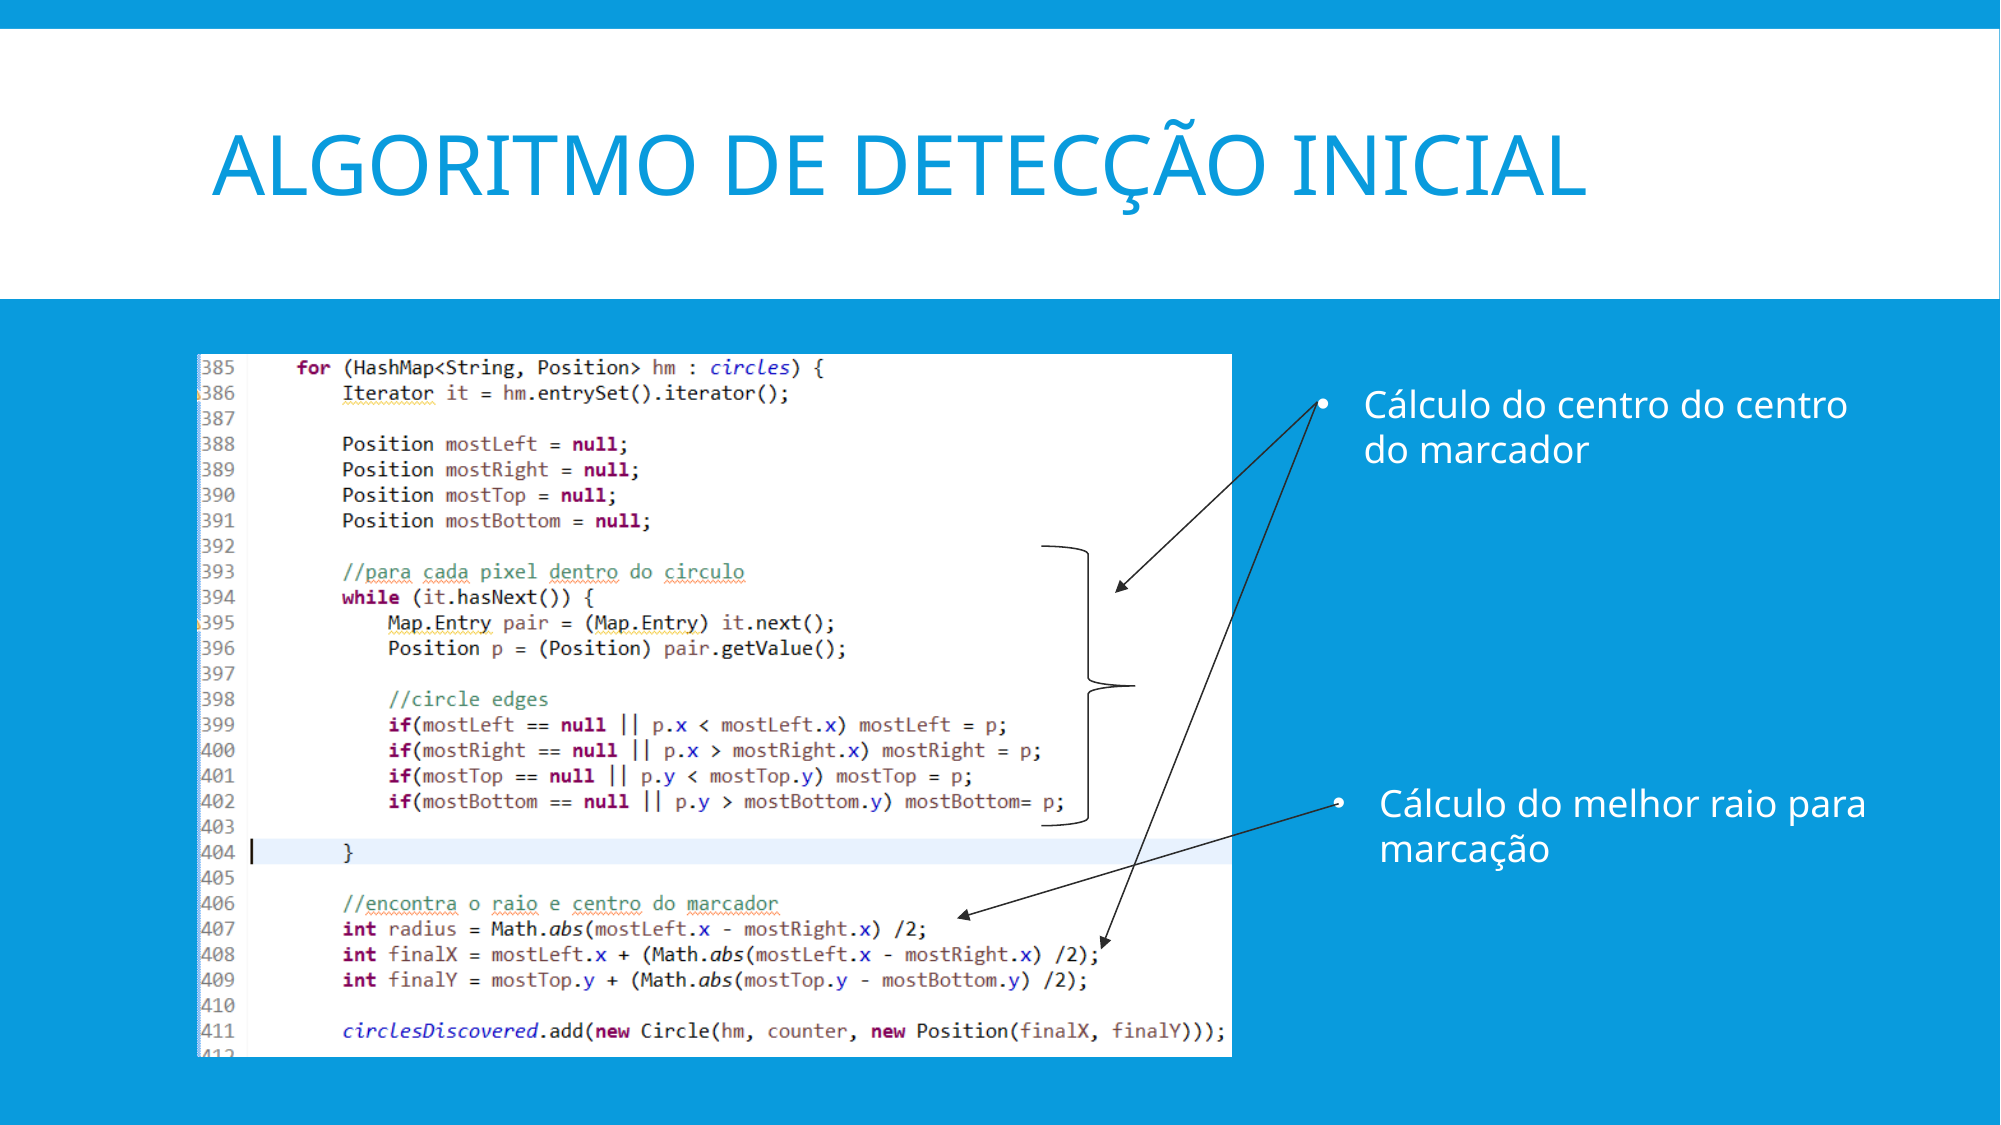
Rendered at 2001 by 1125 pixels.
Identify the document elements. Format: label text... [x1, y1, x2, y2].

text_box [956, 803, 1093, 919]
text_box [1100, 401, 1318, 950]
text_box Cálculo do centro do centro do marcador [1301, 373, 1904, 479]
text_box Cálculo do melhor raio para marcação [1324, 772, 1938, 923]
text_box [1324, 803, 1339, 919]
title Algoritmo de detecção inicial [197, 46, 1803, 295]
picture [198, 355, 1231, 1056]
